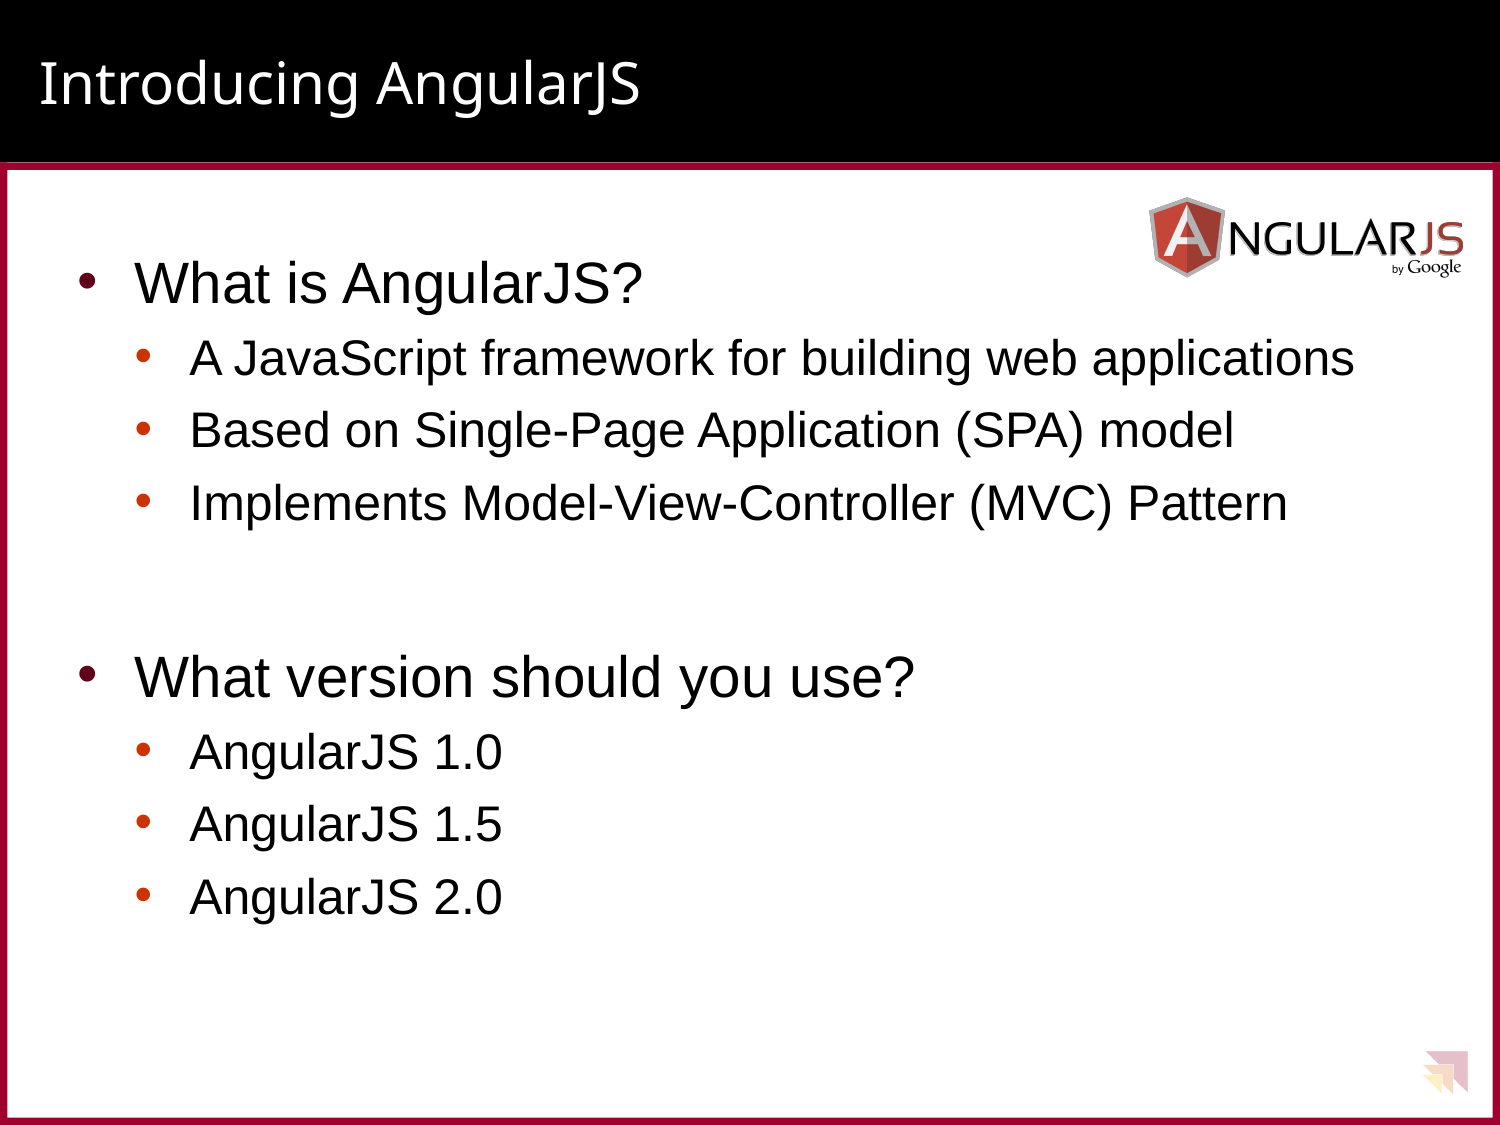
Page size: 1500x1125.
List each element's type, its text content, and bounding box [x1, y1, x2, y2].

list What is AngularJS? A JavaScript framework for building web applications Based on Single-Page Application (SPA) model Implements Model-View-Controller (MVC) Pattern What version should you use? AngularJS 1.0 AngularJS 1.5 AngularJS 2.0 [62, 237, 1438, 1088]
picture [1149, 196, 1463, 279]
title Introducing AngularJS [24, 12, 1438, 150]
